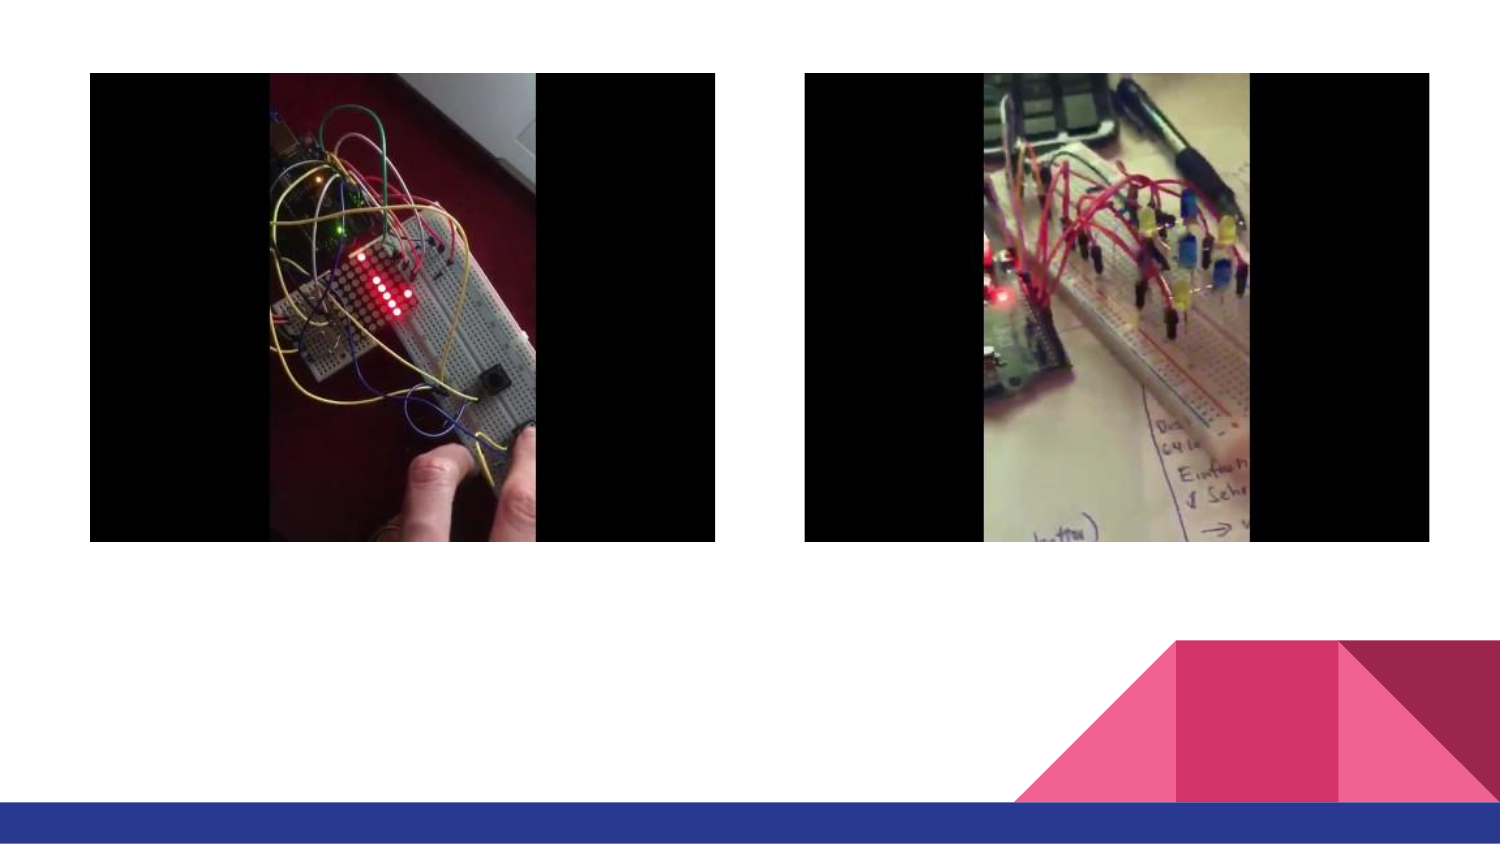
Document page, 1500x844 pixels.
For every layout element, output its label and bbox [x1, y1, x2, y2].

text_box [90, 73, 716, 543]
text_box [804, 73, 1430, 543]
